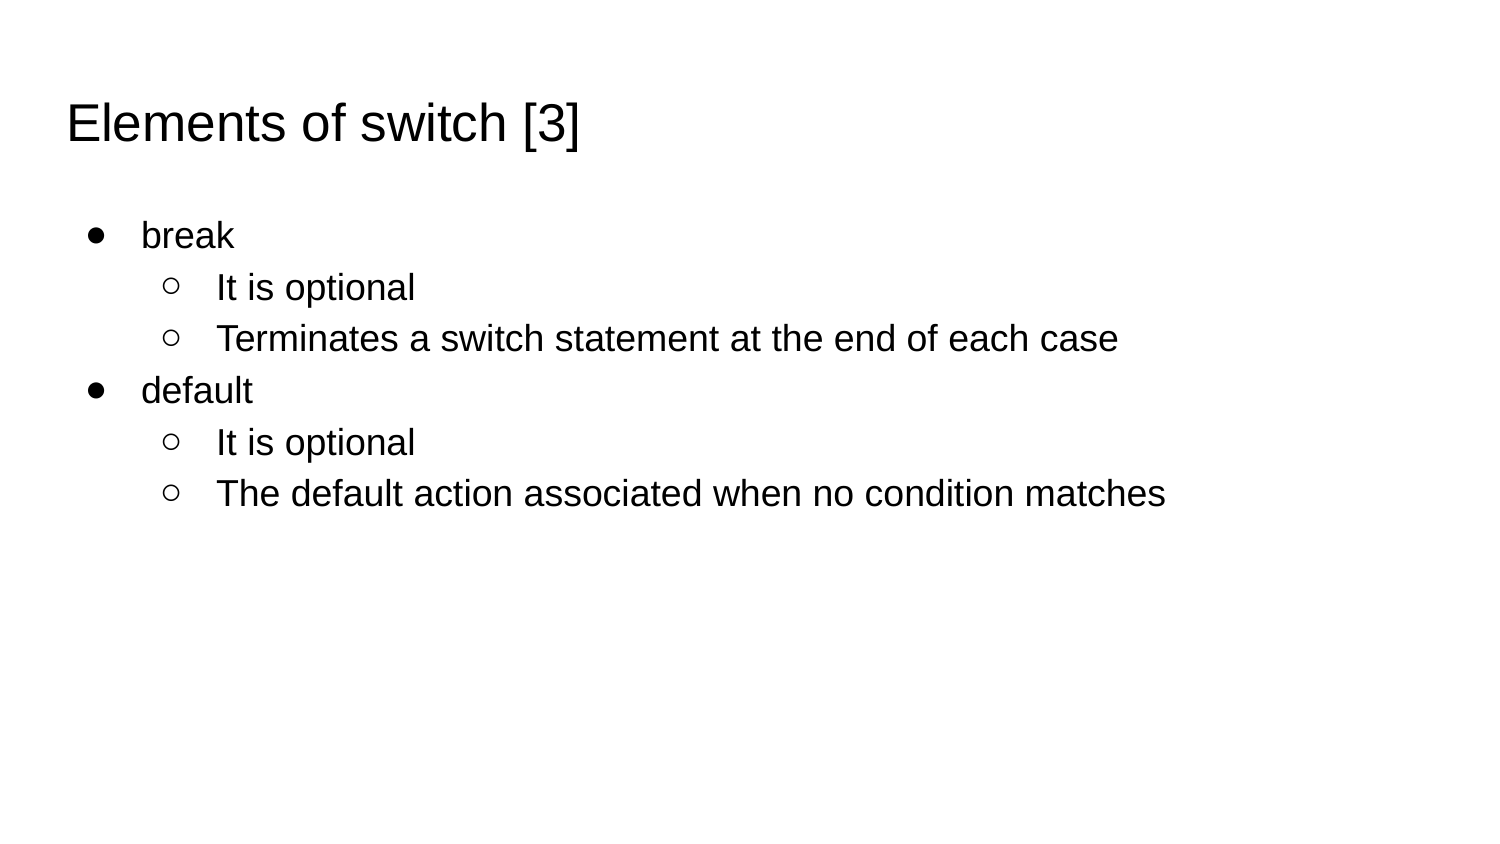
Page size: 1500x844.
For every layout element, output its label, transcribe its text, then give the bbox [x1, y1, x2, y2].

list break It is optional Terminates a switch statement at the end of each case default It is optional The default action associated when no condition matches [51, 189, 1449, 750]
title Elements of switch [3] [51, 72, 1449, 167]
